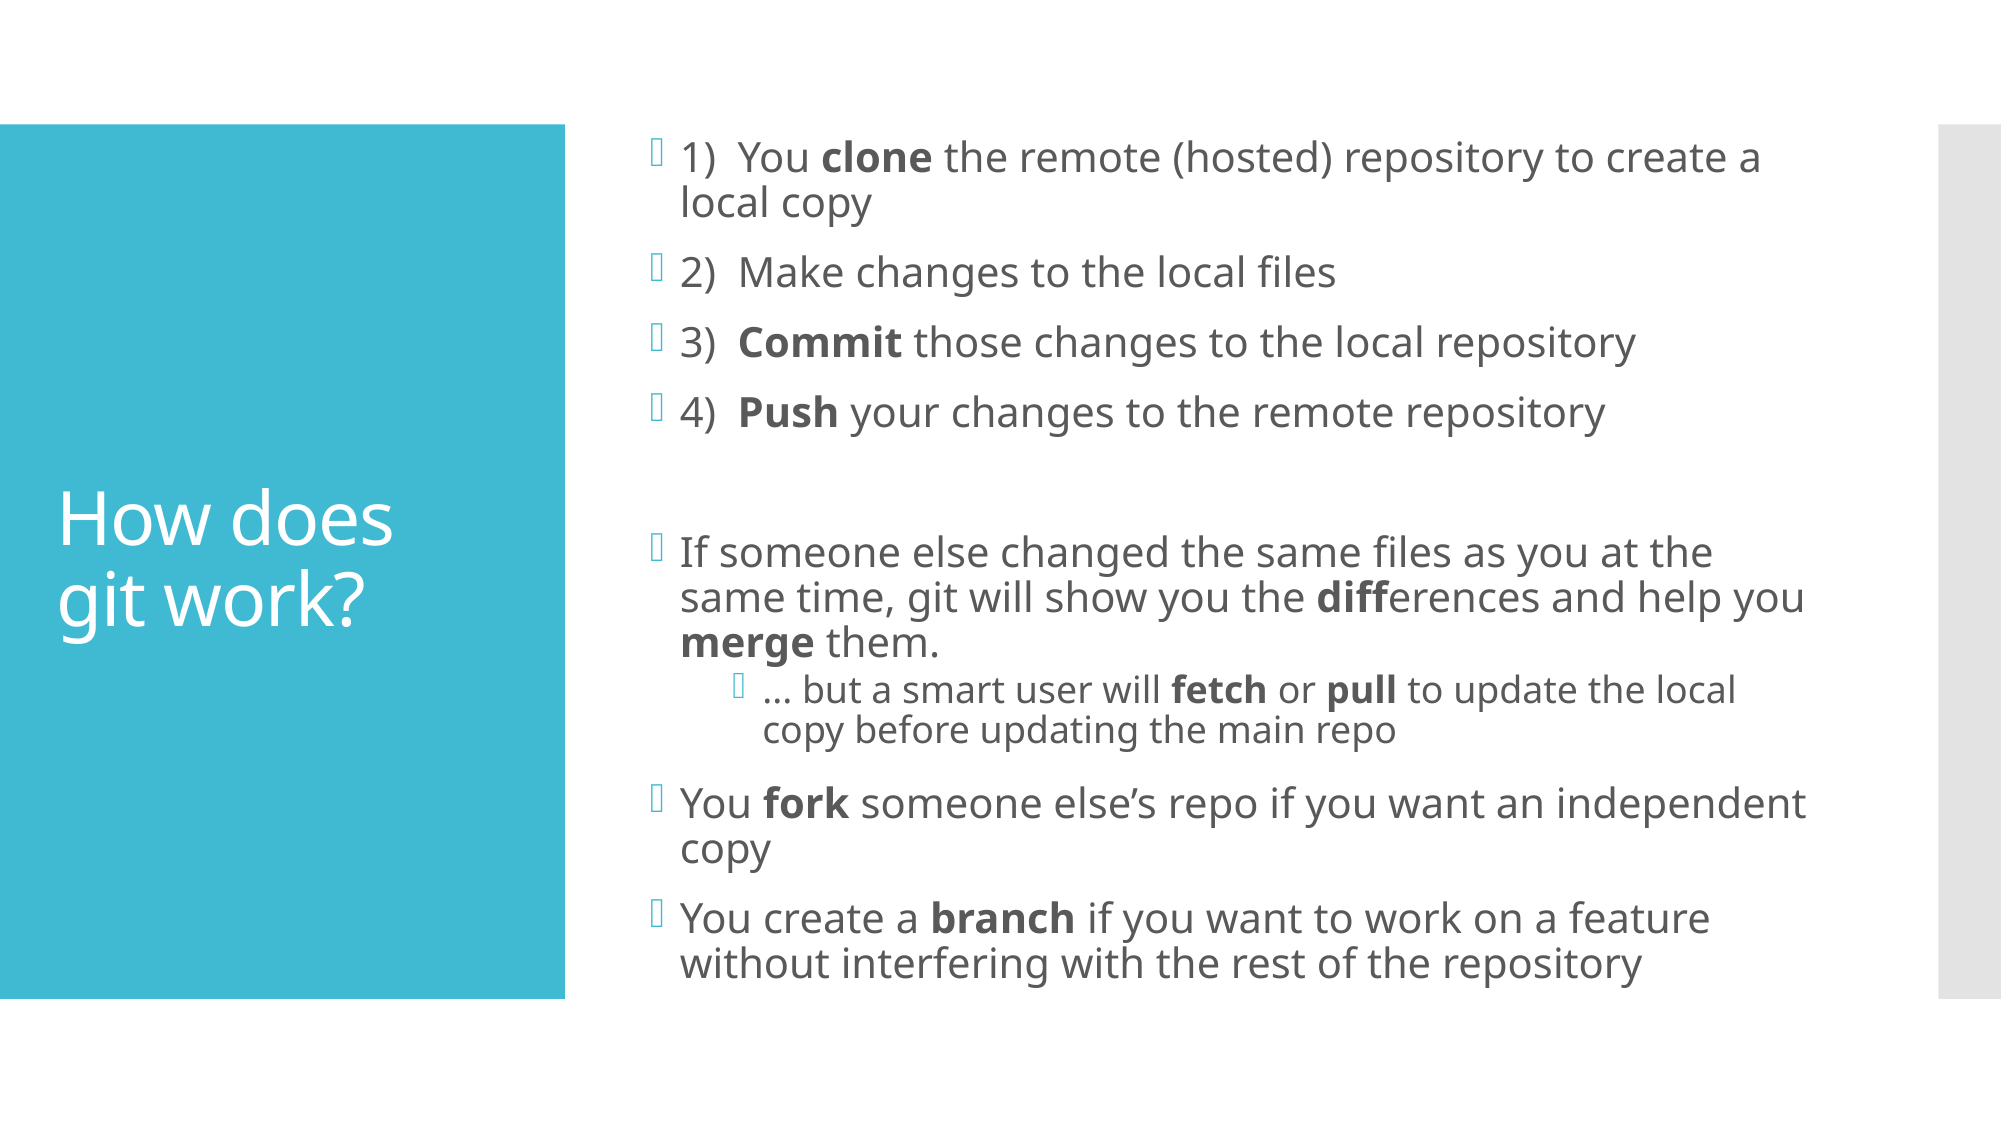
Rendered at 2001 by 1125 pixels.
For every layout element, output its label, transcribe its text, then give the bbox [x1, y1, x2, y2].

list 1) You clone the remote (hosted) repository to create a local copy 2) Make changes to the local files 3) Commit those changes to the local repository 4) Push your changes to the remote repository If someone else changed the same files as you at the same time, git will show you the differences and help you merge them. ... but a smart user will fetch or pull to update the local copy before updating the main repo You fork someone else’s repo if you want an independent copy You create a branch if you want to work on a feature without interfering with the rest of the repository [634, 141, 1835, 982]
title How does git work? [41, 184, 525, 940]
